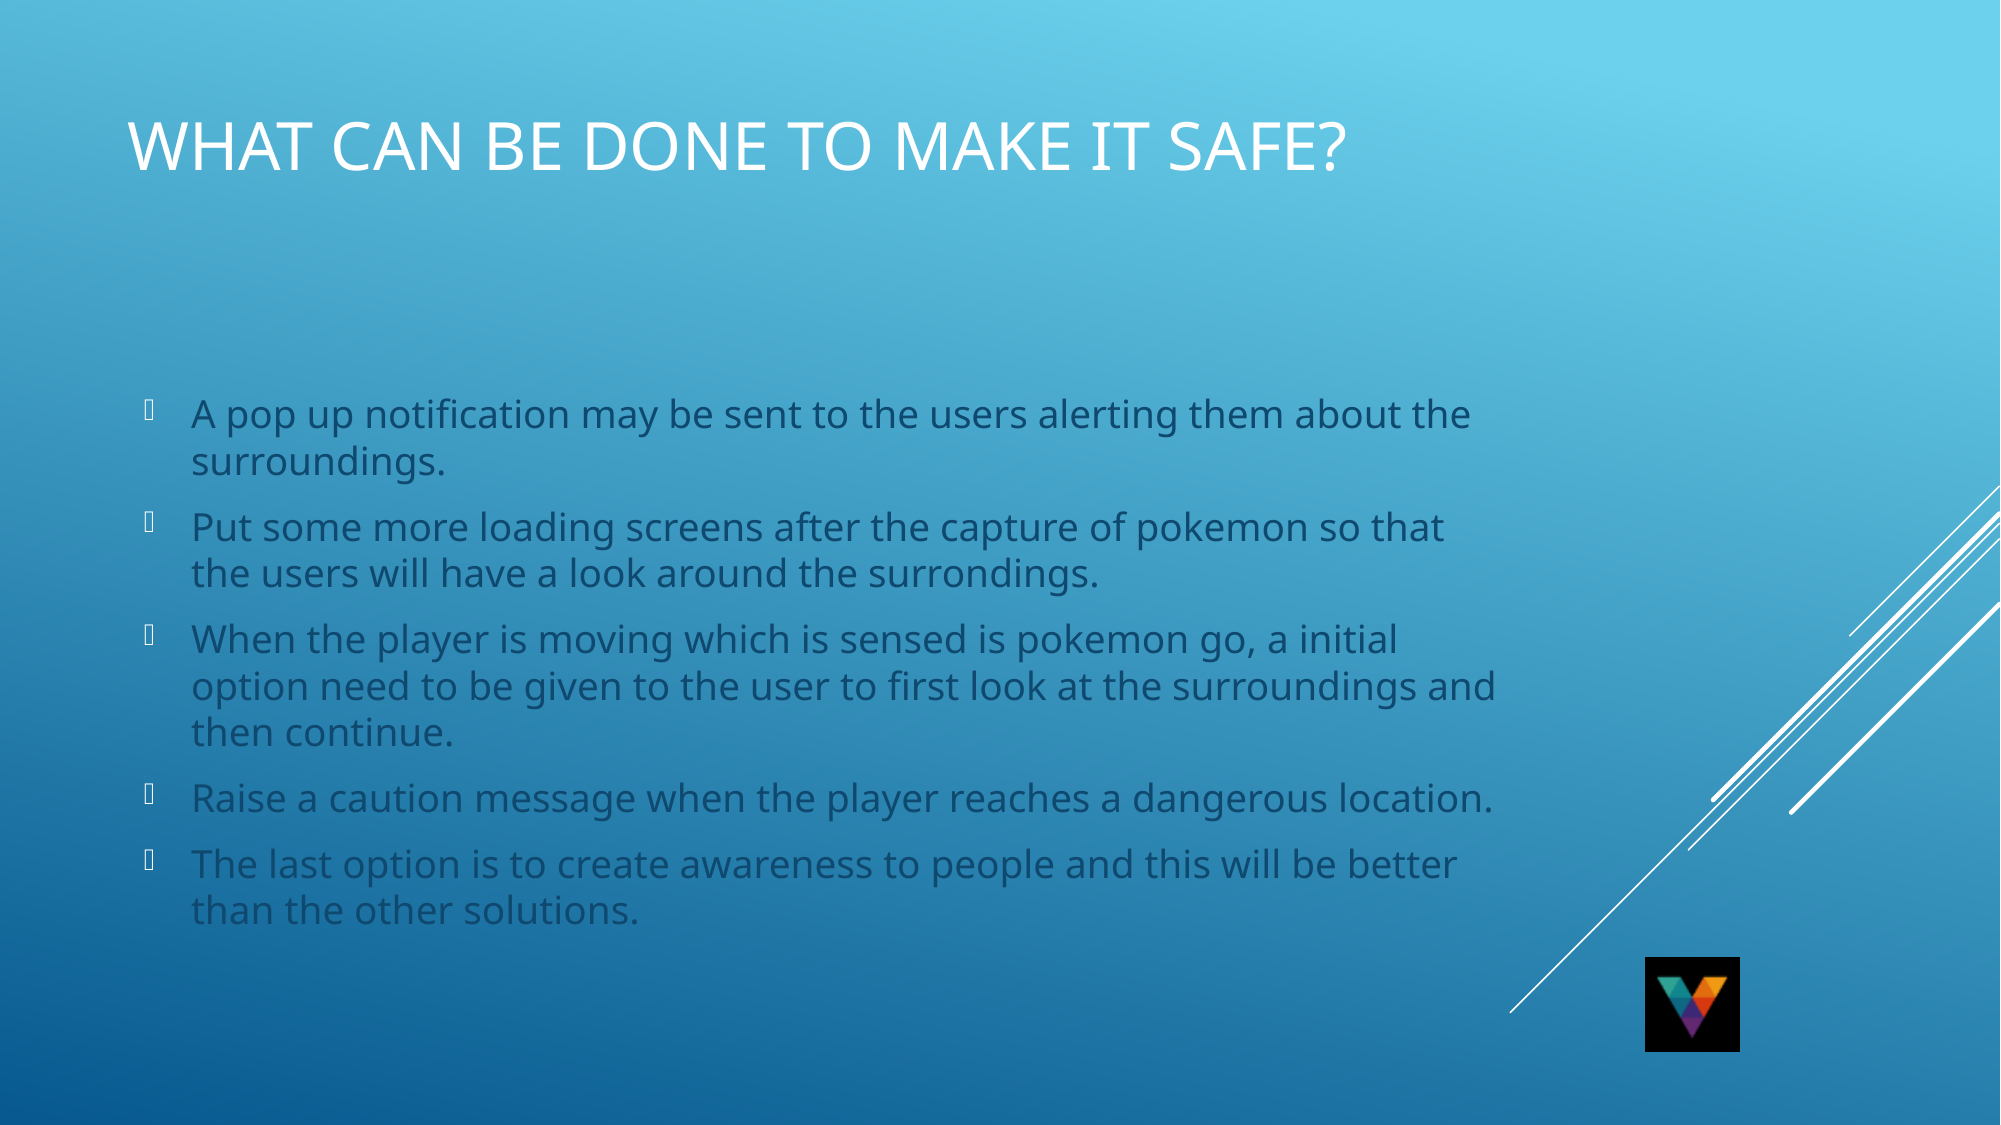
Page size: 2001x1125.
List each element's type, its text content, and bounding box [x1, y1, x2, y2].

title What can be done to make it safe? [112, 18, 1513, 269]
list A pop up notification may be sent to the users alerting them about the surroundings. Put some more loading screens after the capture of pokemon so that the users will have a look around the surrondings. When the player is moving which is sensed is pokemon go, a initial option need to be given to the user to first look at the surroundings and then continue. Raise a caution message when the player reaches a dangerous location. The last option is to create awareness to people and this will be better than the other solutions. [129, 364, 1529, 958]
picture [1645, 957, 1740, 1052]
